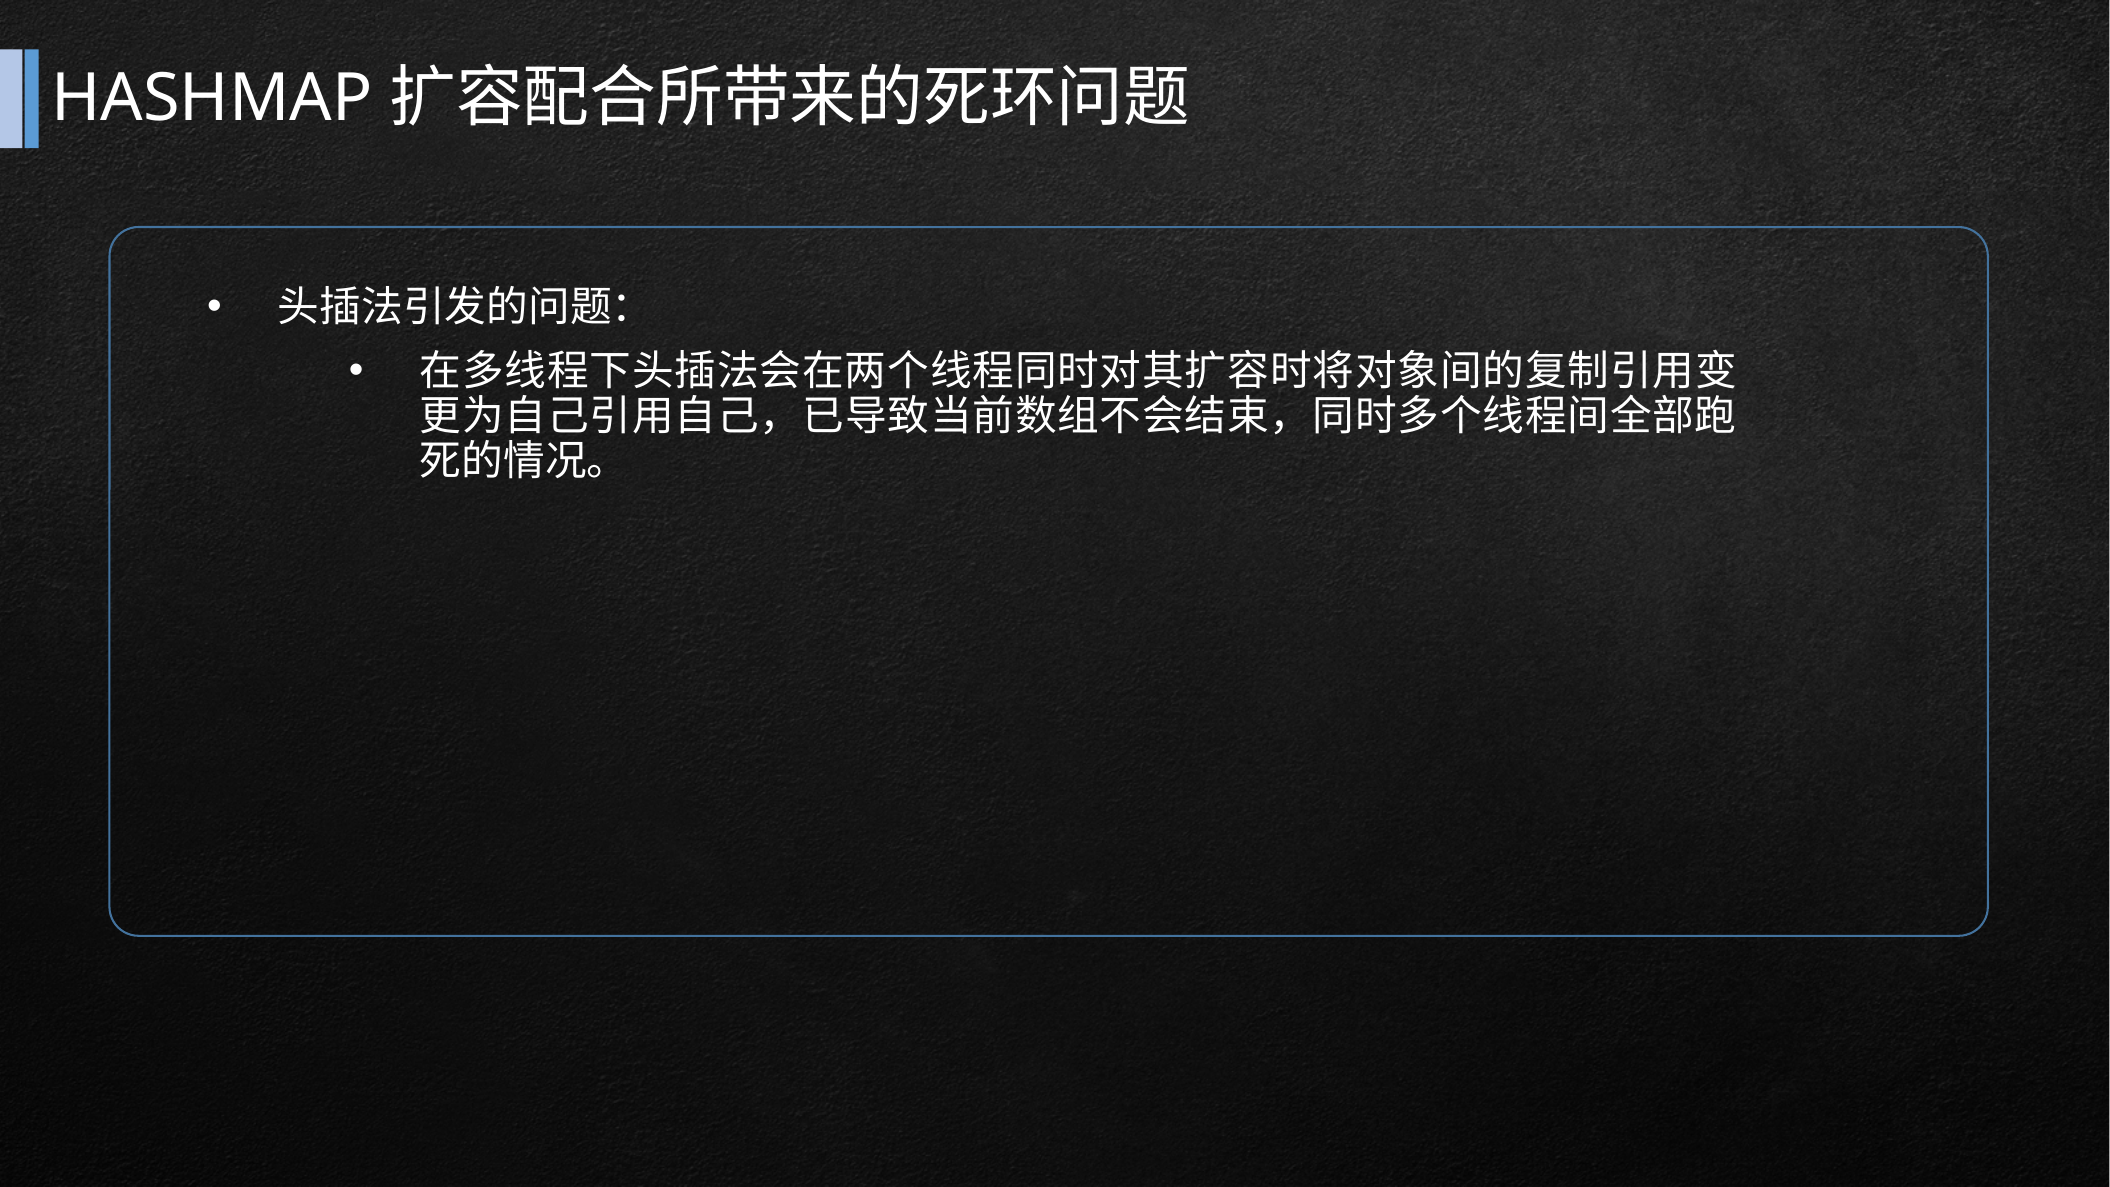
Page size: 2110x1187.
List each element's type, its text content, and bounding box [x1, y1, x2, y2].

text_box 头插法引发的问题： 在多线程下头插法会在两个线程同时对其扩容时将对象间的复制引用变更为自己引用自己，已导致当前数组不会结束，同时多个线程间全部跑死的情况。 [192, 277, 1752, 886]
picture [0, 0, 2110, 1187]
title HASHMAP扩容配合所带来的死环问题 [36, 48, 2014, 150]
text_box [108, 225, 1989, 937]
